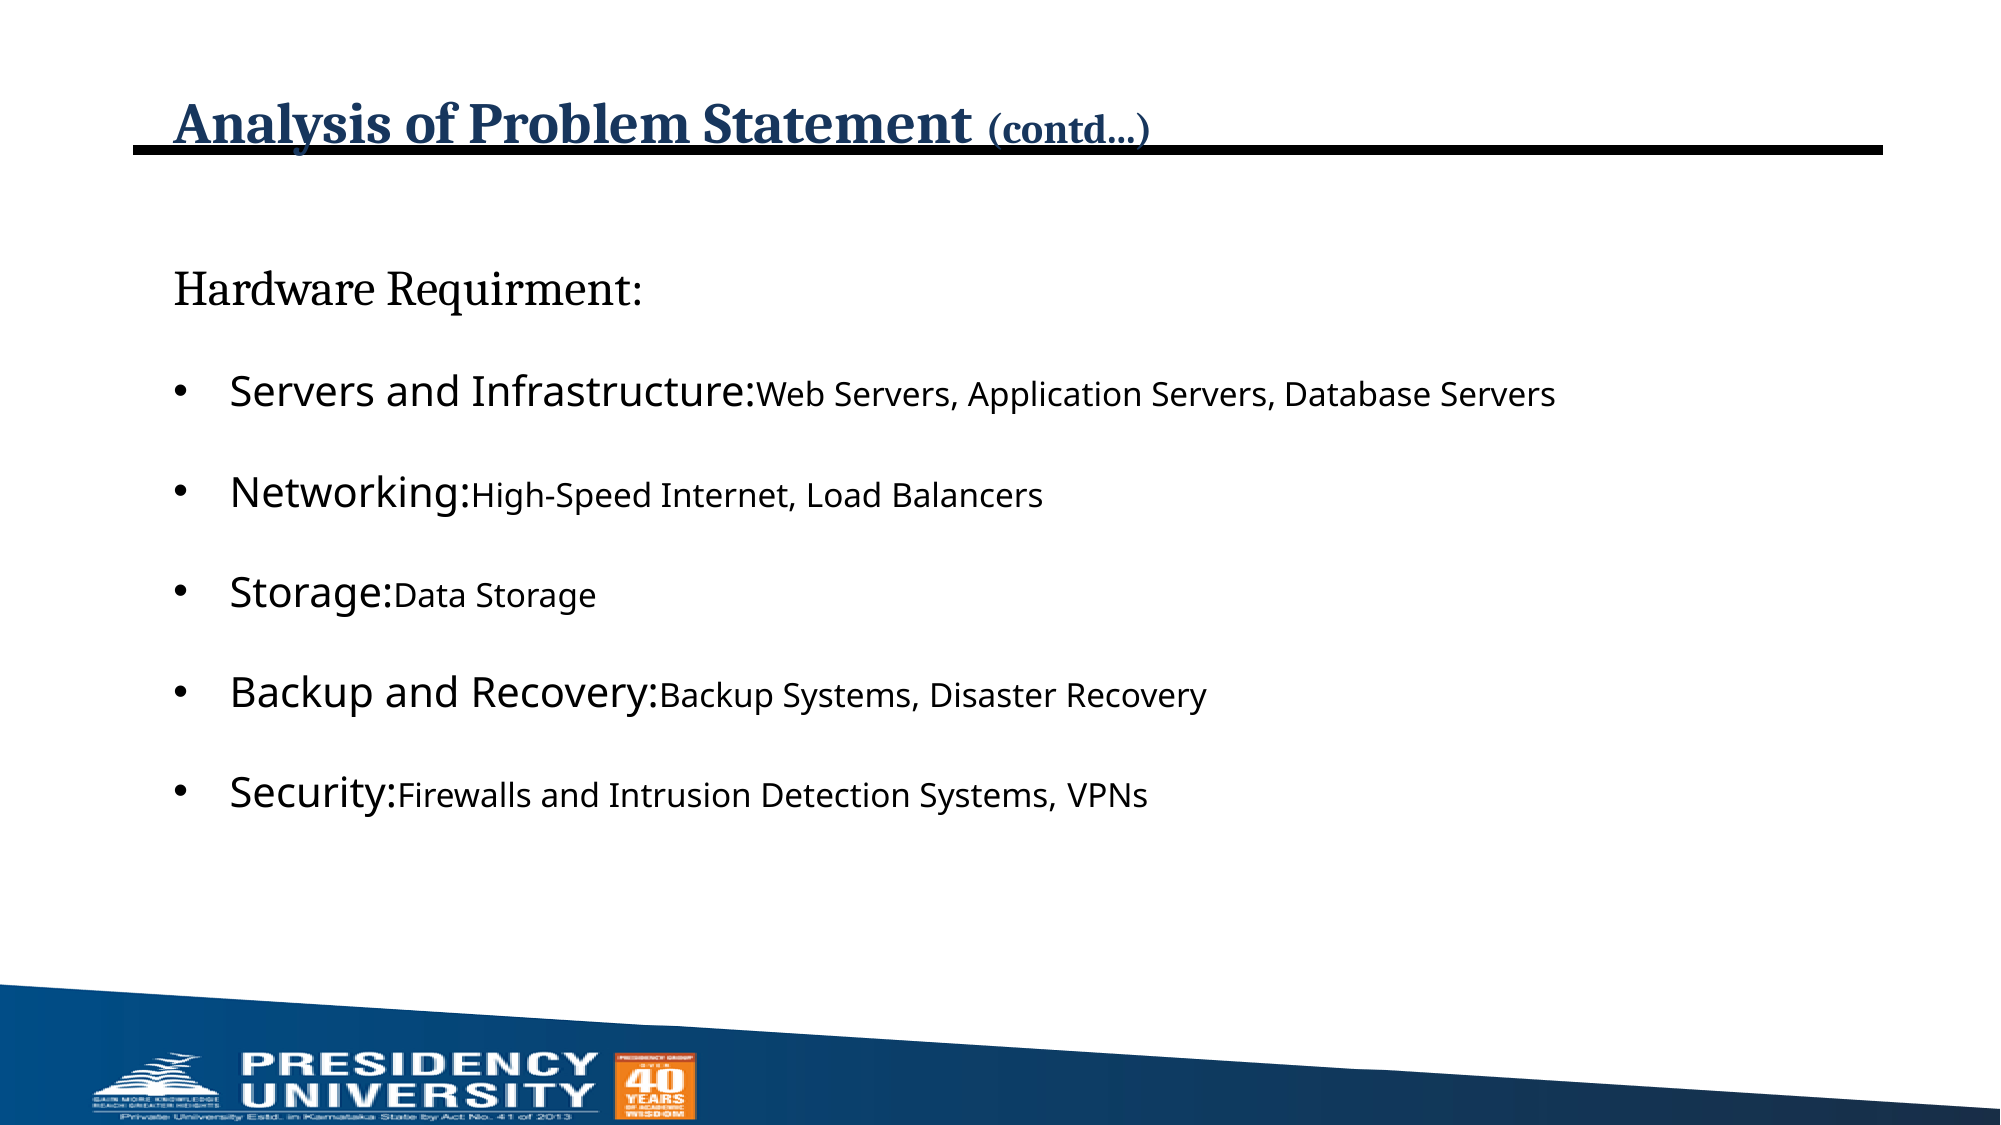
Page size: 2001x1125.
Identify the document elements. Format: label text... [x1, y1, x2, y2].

list Hardware Requirment: Servers and Infrastructure:Web Servers, Application Servers, Database Servers Networking:High-Speed Internet, Load Balancers Storage:Data Storage Backup and Recovery:Backup Systems, Disaster Recovery Security:Firewalls and Intrusion Detection Systems, VPNs [133, 187, 1884, 1000]
title Analysis of Problem Statement (contd...) [133, 45, 1884, 125]
picture [0, 982, 2000, 1125]
